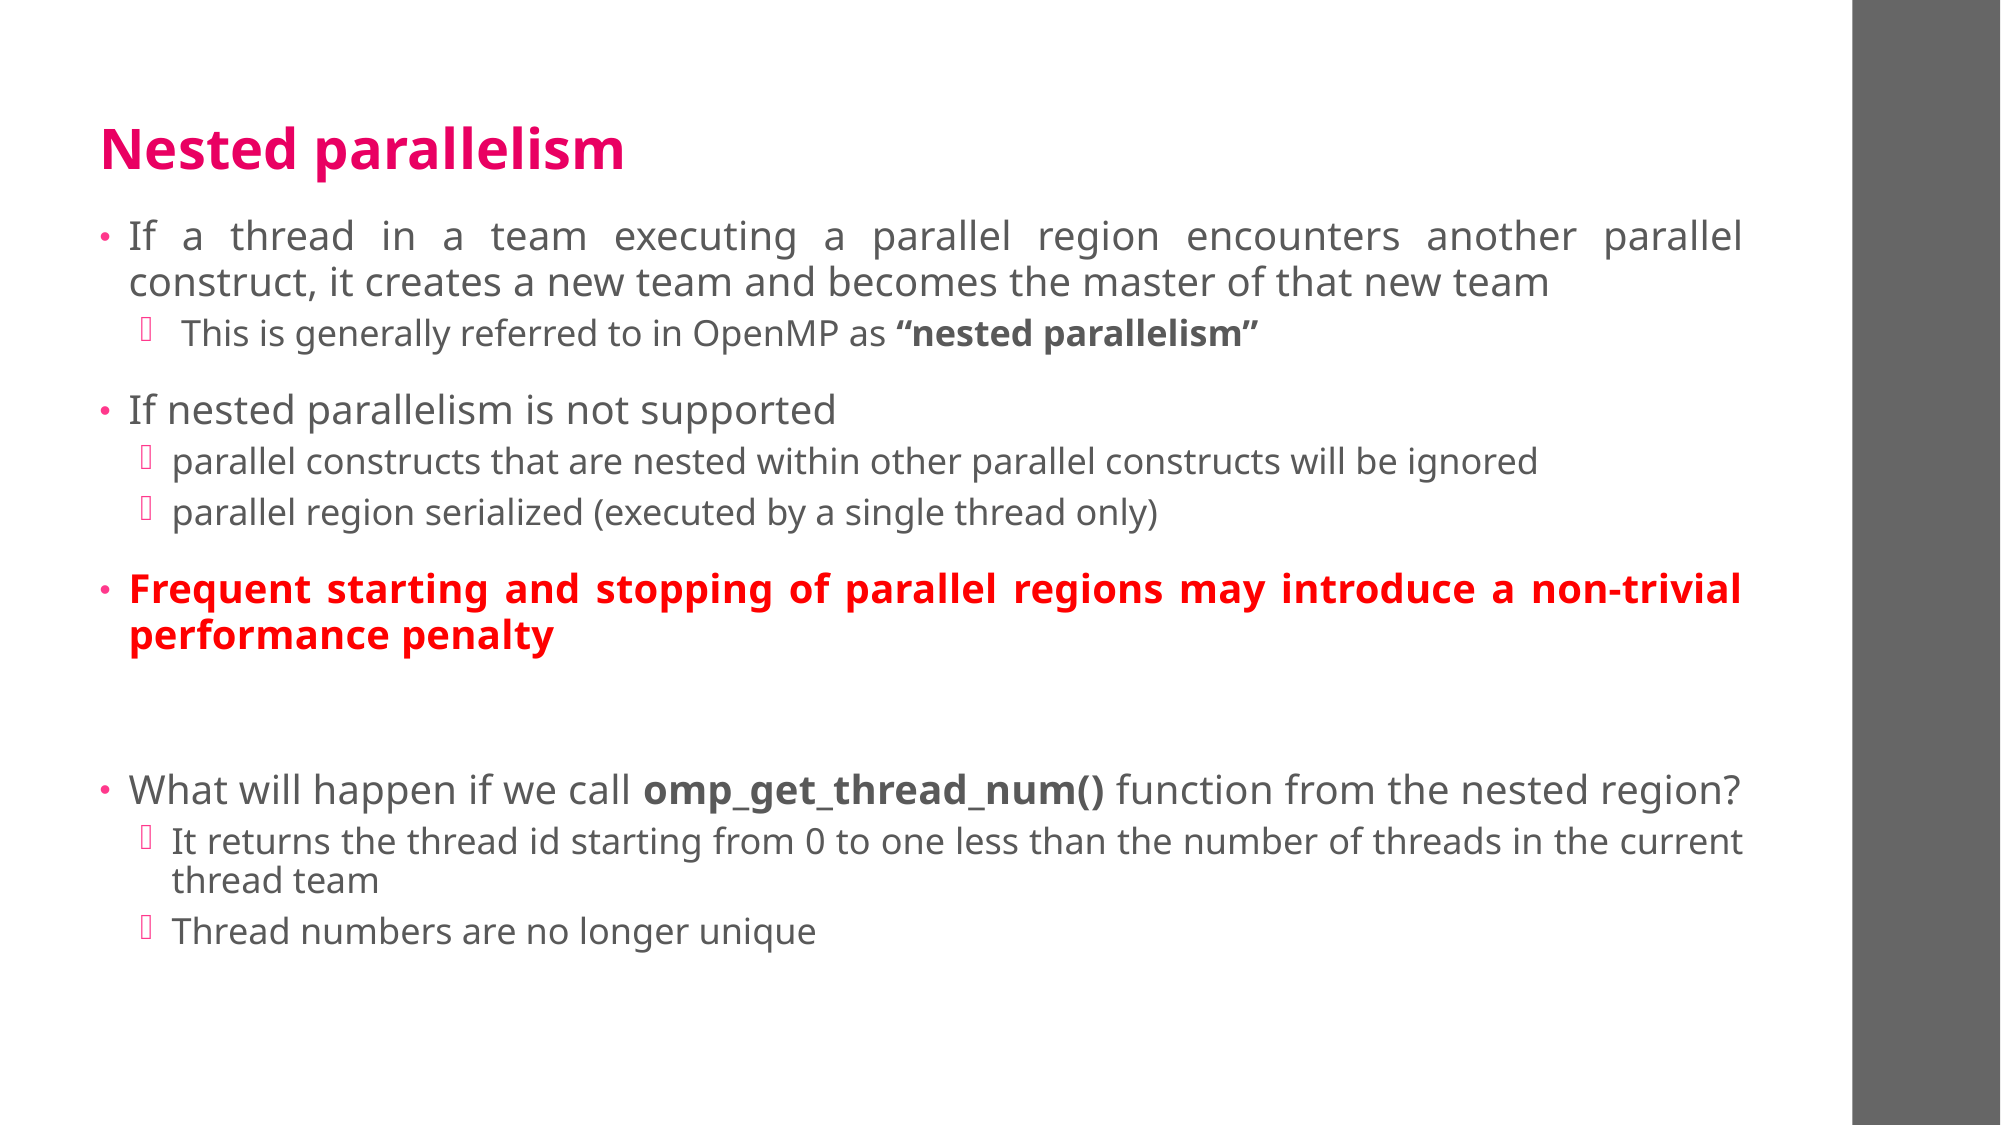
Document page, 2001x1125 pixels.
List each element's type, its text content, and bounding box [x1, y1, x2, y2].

list Nested parallelism If a thread in a team executing a parallel region encounters another parallel construct, it creates a new team and becomes the master of that new team This is generally referred to in OpenMP as “nested parallelism” If nested parallelism is not supported parallel constructs that are nested within other parallel constructs will be ignored parallel region serialized (executed by a single thread only) Frequent starting and stopping of parallel regions may introduce a non-trivial performance penalty What will happen if we call omp_get_thread_num() function from the nested region? It returns the thread id starting from 0 to one less than the number of threads in the current thread team Thread numbers are no longer unique [84, 111, 1762, 1014]
